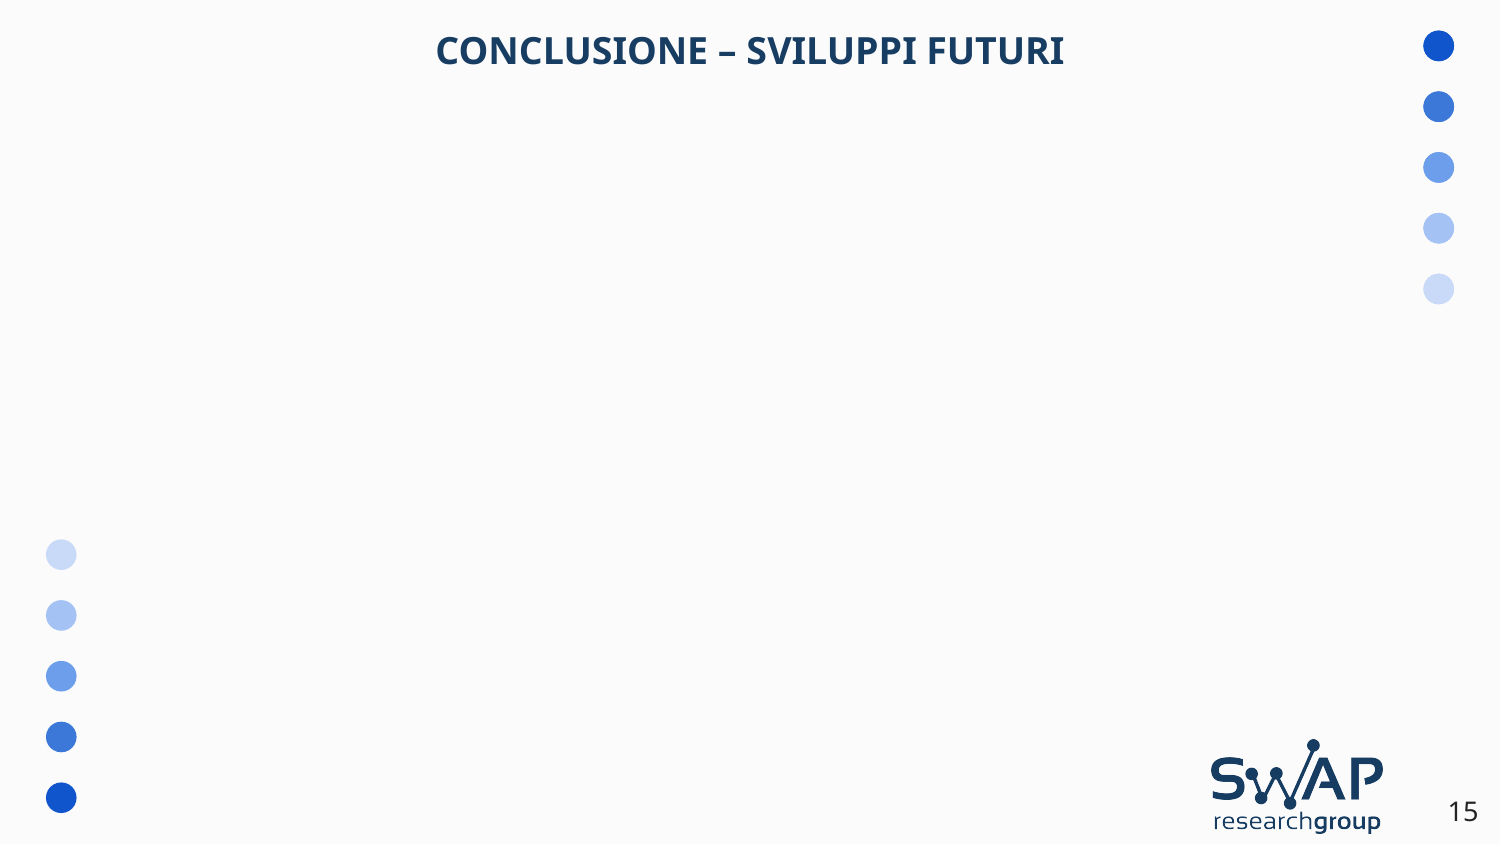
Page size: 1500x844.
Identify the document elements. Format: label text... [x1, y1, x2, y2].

picture [1211, 739, 1383, 834]
slide_number 15 [1403, 779, 1494, 844]
text_box CONCLUSIONE – SVILUPPI FUTURI [59, 2, 1441, 98]
